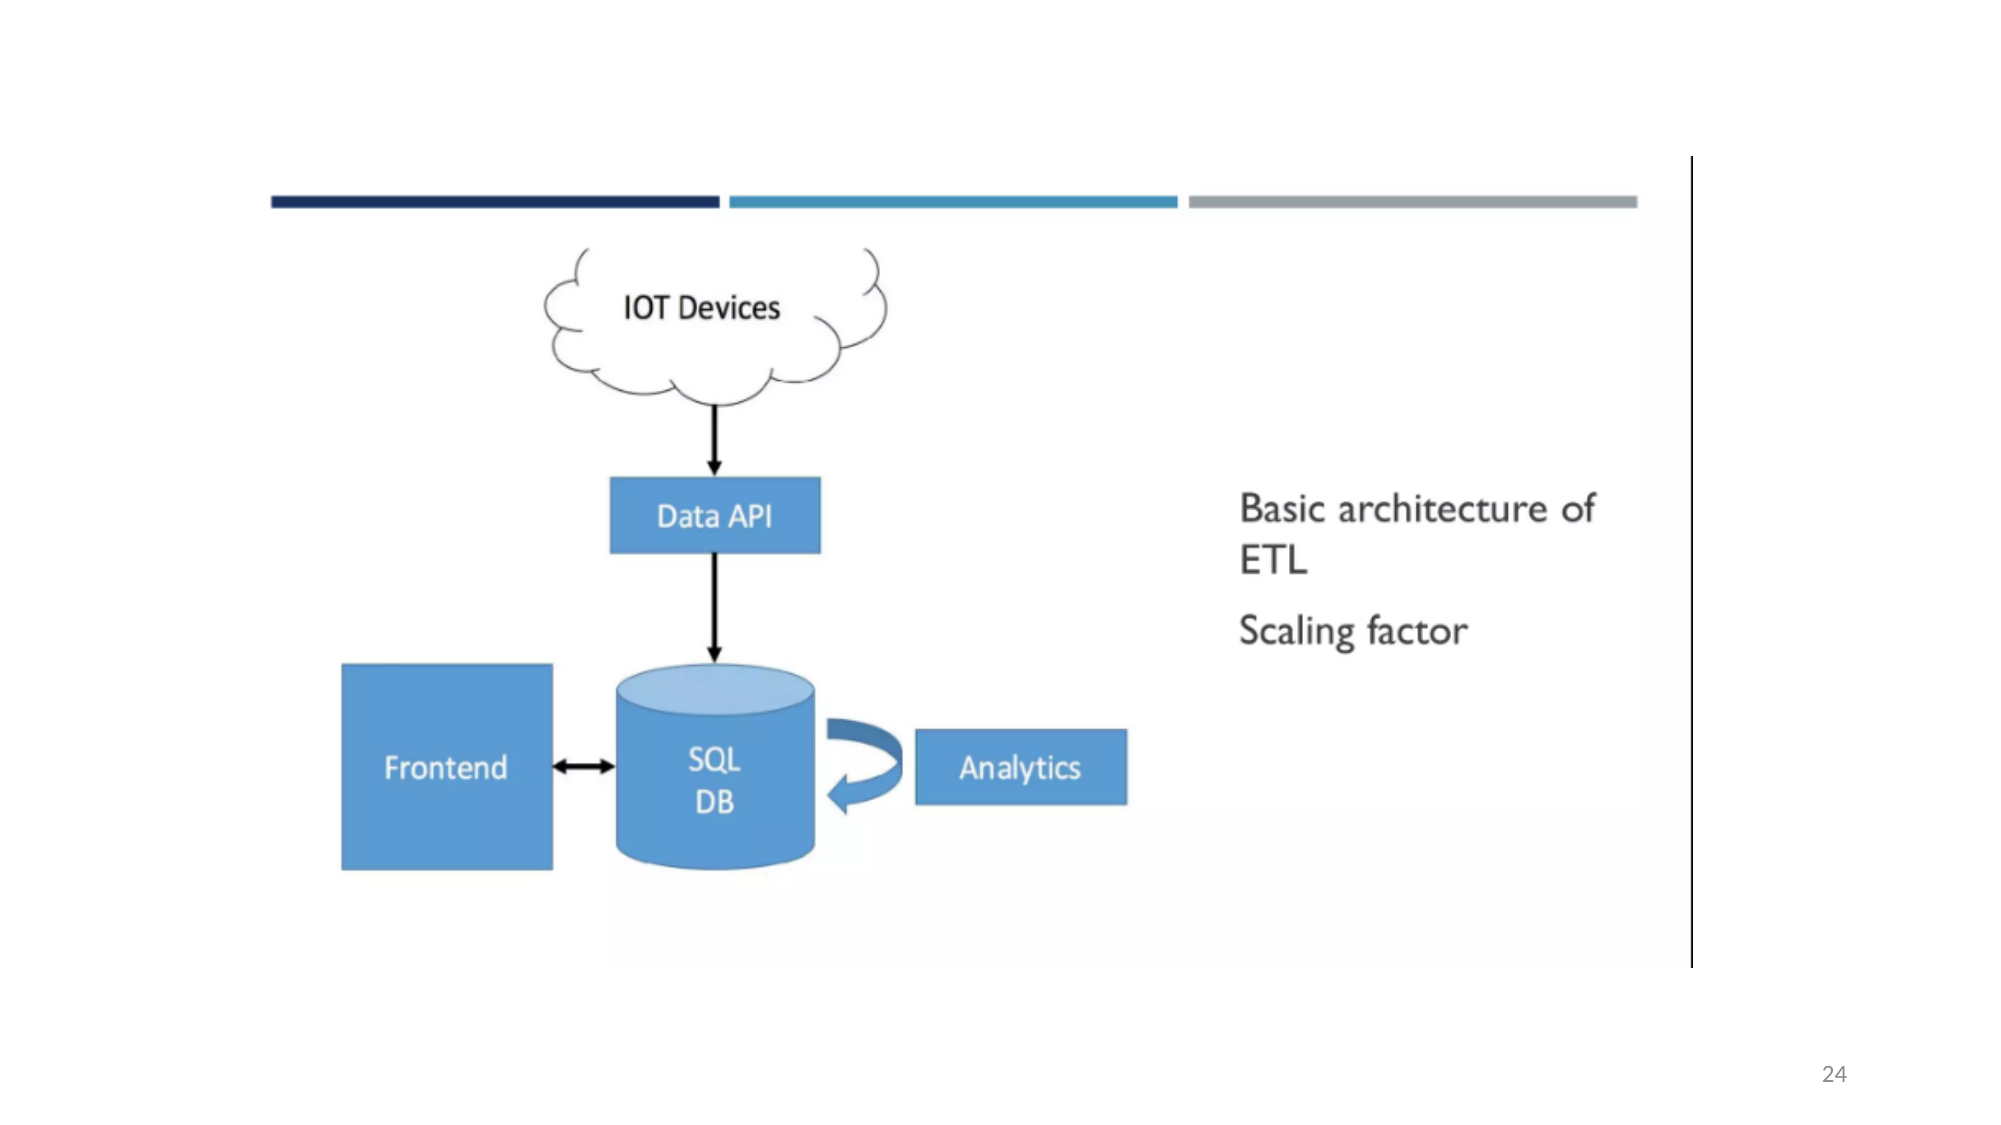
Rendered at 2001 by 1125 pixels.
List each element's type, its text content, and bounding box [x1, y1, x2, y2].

picture [223, 156, 1693, 969]
slide_number 24 [1412, 1042, 1863, 1103]
